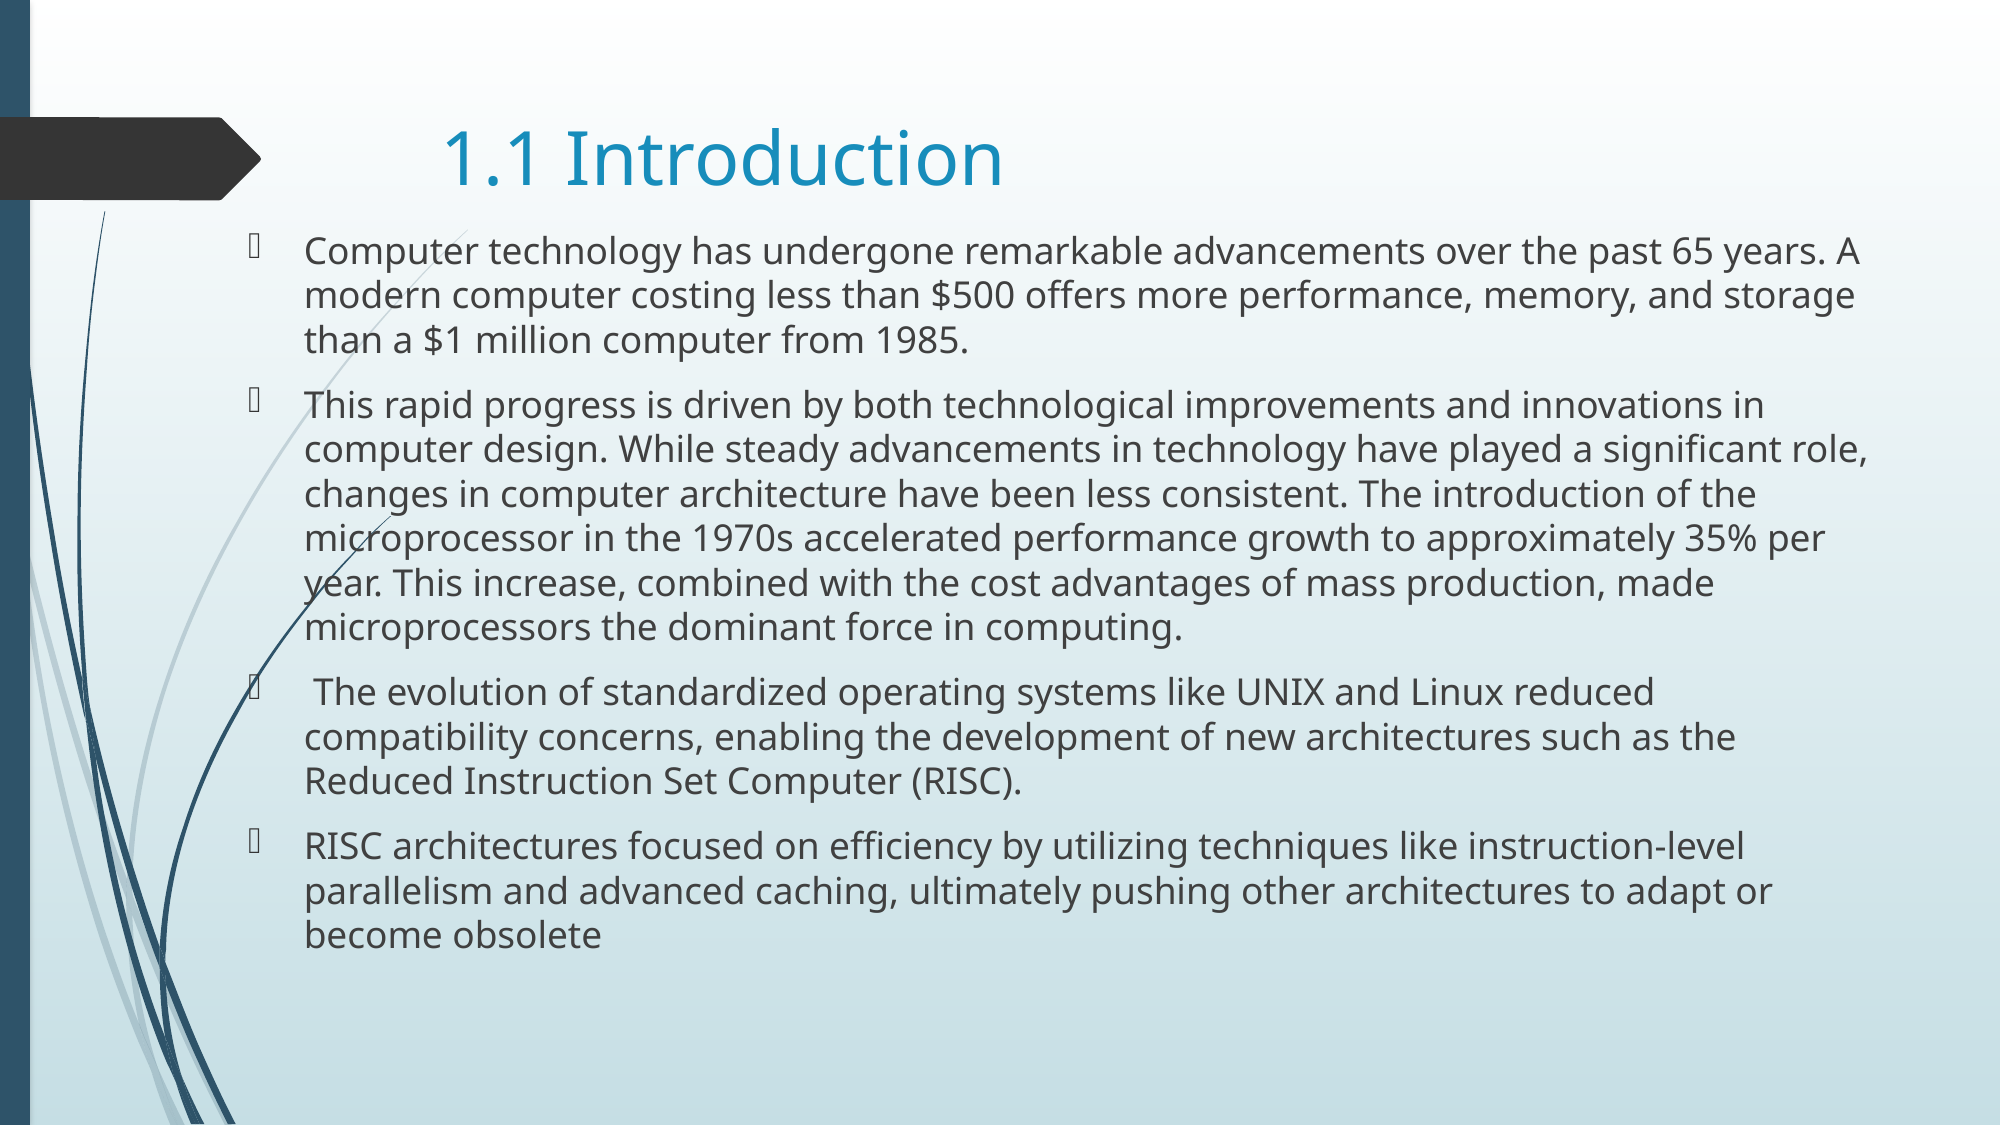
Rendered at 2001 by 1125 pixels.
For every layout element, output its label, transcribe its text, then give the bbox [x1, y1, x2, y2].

title 1.1 Introduction [425, 102, 1888, 219]
list Computer technology has undergone remarkable advancements over the past 65 years. A modern computer costing less than $500 offers more performance, memory, and storage than a $1 million computer from 1985. This rapid progress is driven by both technological improvements and innovations in computer design. While steady advancements in technology have played a significant role, changes in computer architecture have been less consistent. The introduction of the microprocessor in the 1970s accelerated performance growth to approximately 35% per year. This increase, combined with the cost advantages of mass production, made microprocessors the dominant force in computing. The evolution of standardized operating systems like UNIX and Linux reduced compatibility concerns, enabling the development of new architectures such as the Reduced Instruction Set Computer (RISC). RISC architectures focused on efficiency by utilizing techniques like instruction-level parallelism and advanced caching, ultimately pushing other architectures to adapt or become obsolete [233, 219, 1888, 970]
